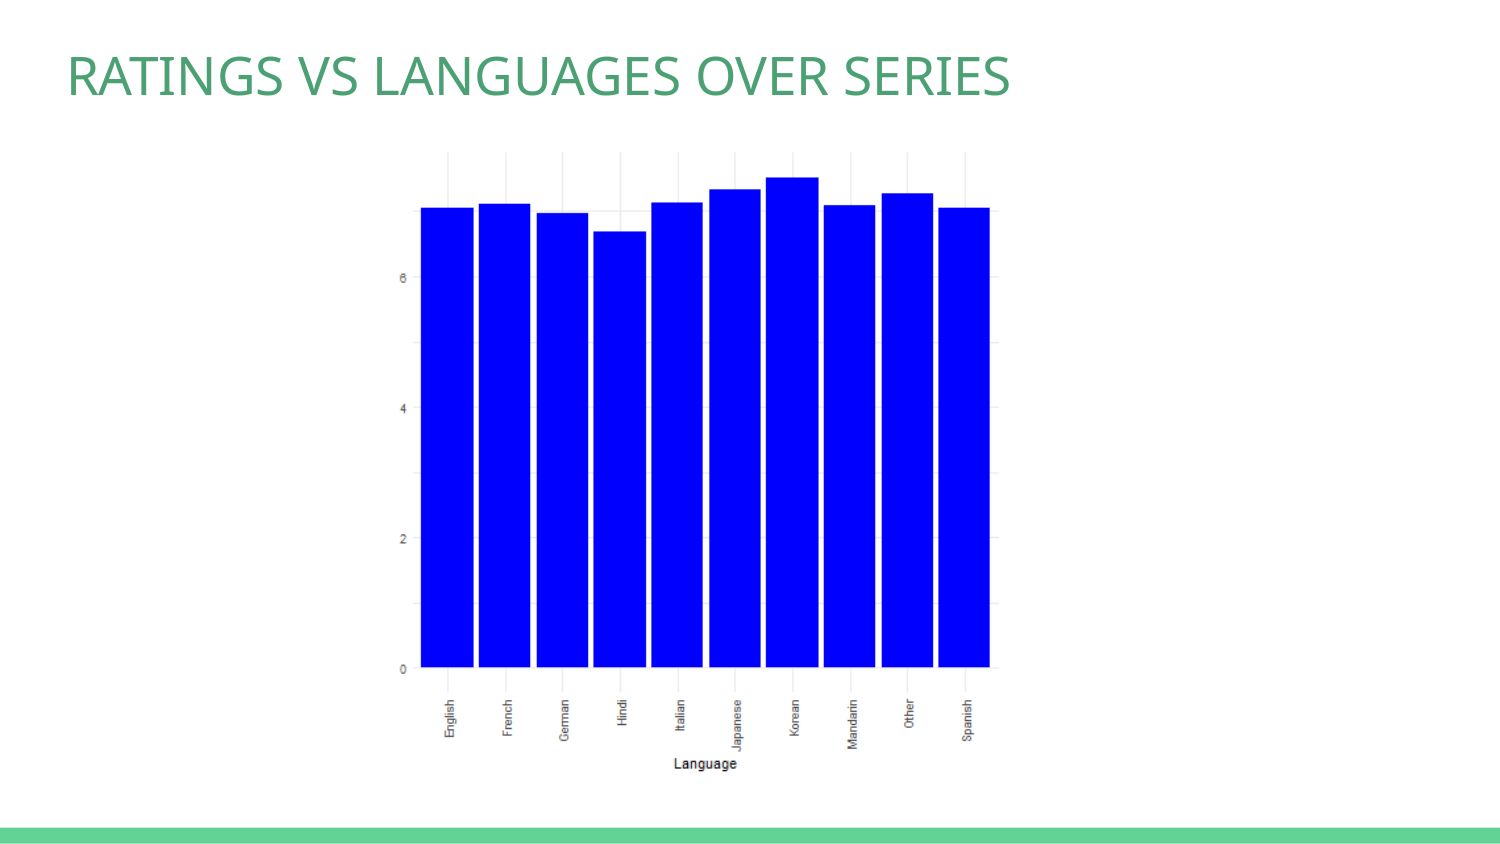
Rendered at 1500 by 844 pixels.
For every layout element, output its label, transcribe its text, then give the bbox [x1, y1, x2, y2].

title RATINGS VS LANGUAGES OVER SERIES [51, 27, 1449, 122]
picture [396, 146, 1007, 778]
